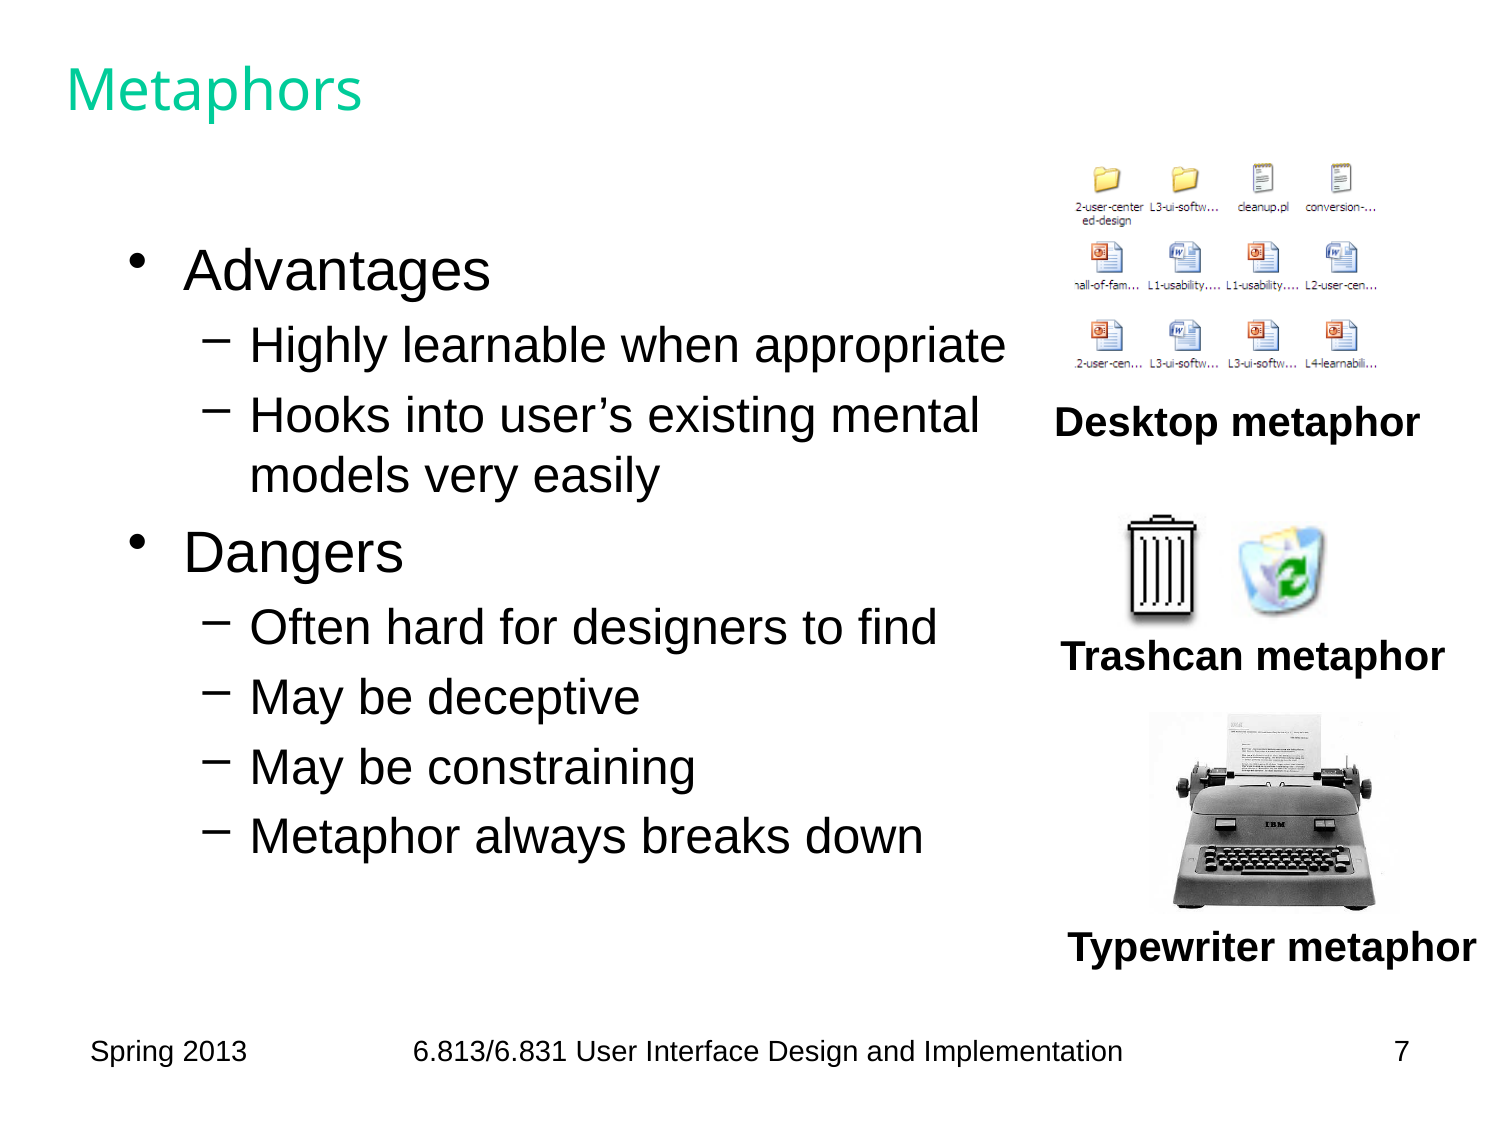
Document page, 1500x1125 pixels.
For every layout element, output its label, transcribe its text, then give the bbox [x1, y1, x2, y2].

picture [1074, 162, 1401, 380]
slide_number 7 [1237, 1024, 1426, 1103]
picture [1149, 712, 1401, 914]
text_box Typewriter metaphor [1052, 912, 1493, 978]
slide_number Spring 2013 [74, 1024, 301, 1103]
picture [1231, 521, 1334, 624]
picture [1106, 496, 1224, 631]
title Metaphors [49, 24, 1438, 151]
text_box Trashcan metaphor [1045, 621, 1461, 687]
footer 6.813/6.831 User Interface Design and Implementation [312, 1024, 1226, 1103]
list Advantages Highly learnable when appropriate Hooks into user’s existing mental models very easily Dangers Often hard for designers to find May be deceptive May be constraining Metaphor always breaks down [112, 224, 1388, 1001]
text_box Desktop metaphor [1039, 387, 1436, 453]
